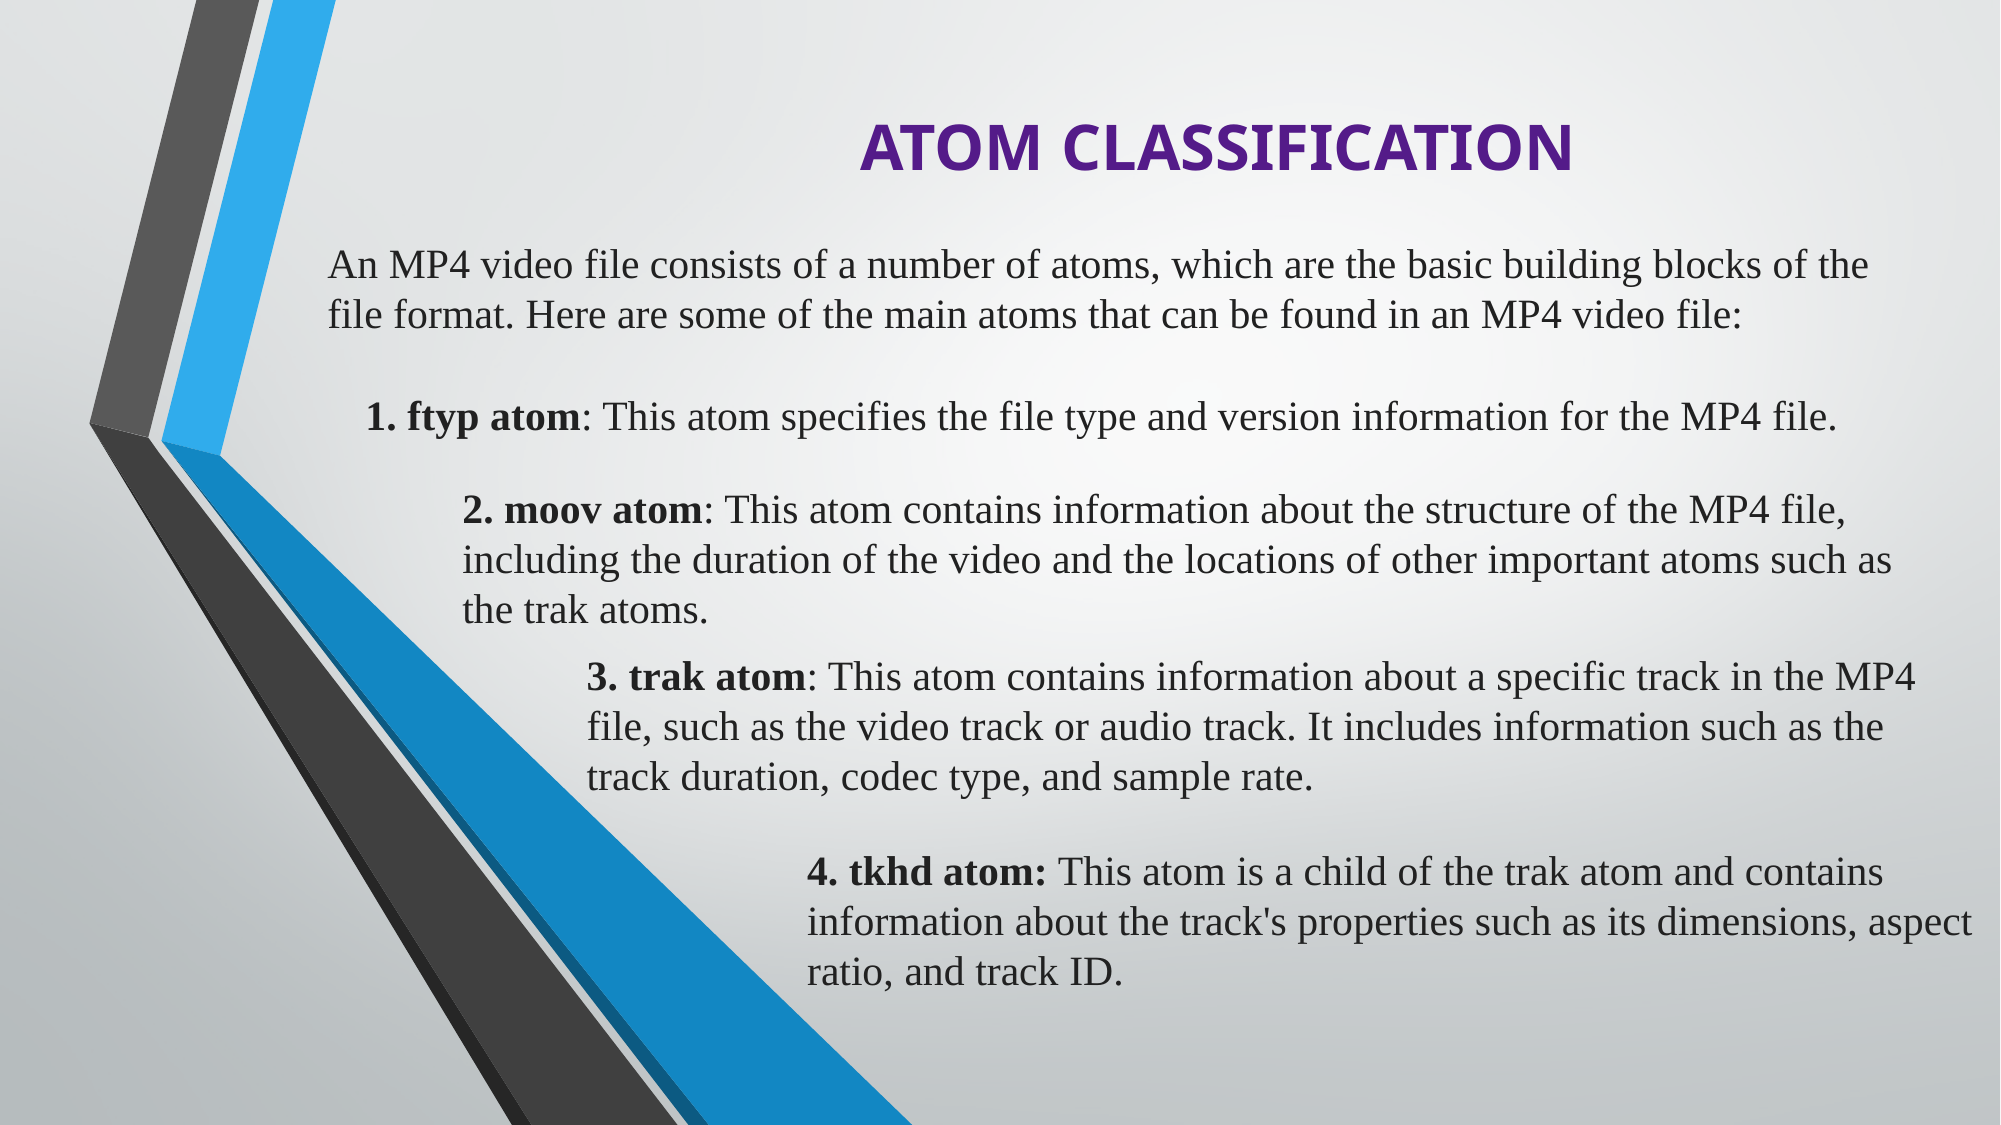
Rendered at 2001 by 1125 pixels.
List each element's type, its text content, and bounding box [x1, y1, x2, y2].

subtitle 4. tkhd atom: This atom is a child of the trak atom and contains information about the track's properties such as its dimensions, aspect ratio, and track ID. [792, 835, 2000, 1125]
text_box 3. trak atom: This atom contains information about a specific track in the MP4 file, such as the video track or audio track. It includes information such as the track duration, codec type, and sample rate. [571, 641, 1971, 806]
text_box An MP4 video file consists of a number of atoms, which are the basic building blocks of the file format. Here are some of the main atoms that can be found in an MP4 video file: [312, 229, 1949, 345]
text_box 1. ftyp atom: This atom specifies the file type and version information for the MP4 file. [350, 381, 1868, 447]
text_box 2. moov atom: This atom contains information about the structure of the MP4 file, including the duration of the video and the locations of other important atoms such as the trak atoms. [447, 474, 1964, 640]
title ATOM CLASSIFICATION [66, 76, 1592, 230]
